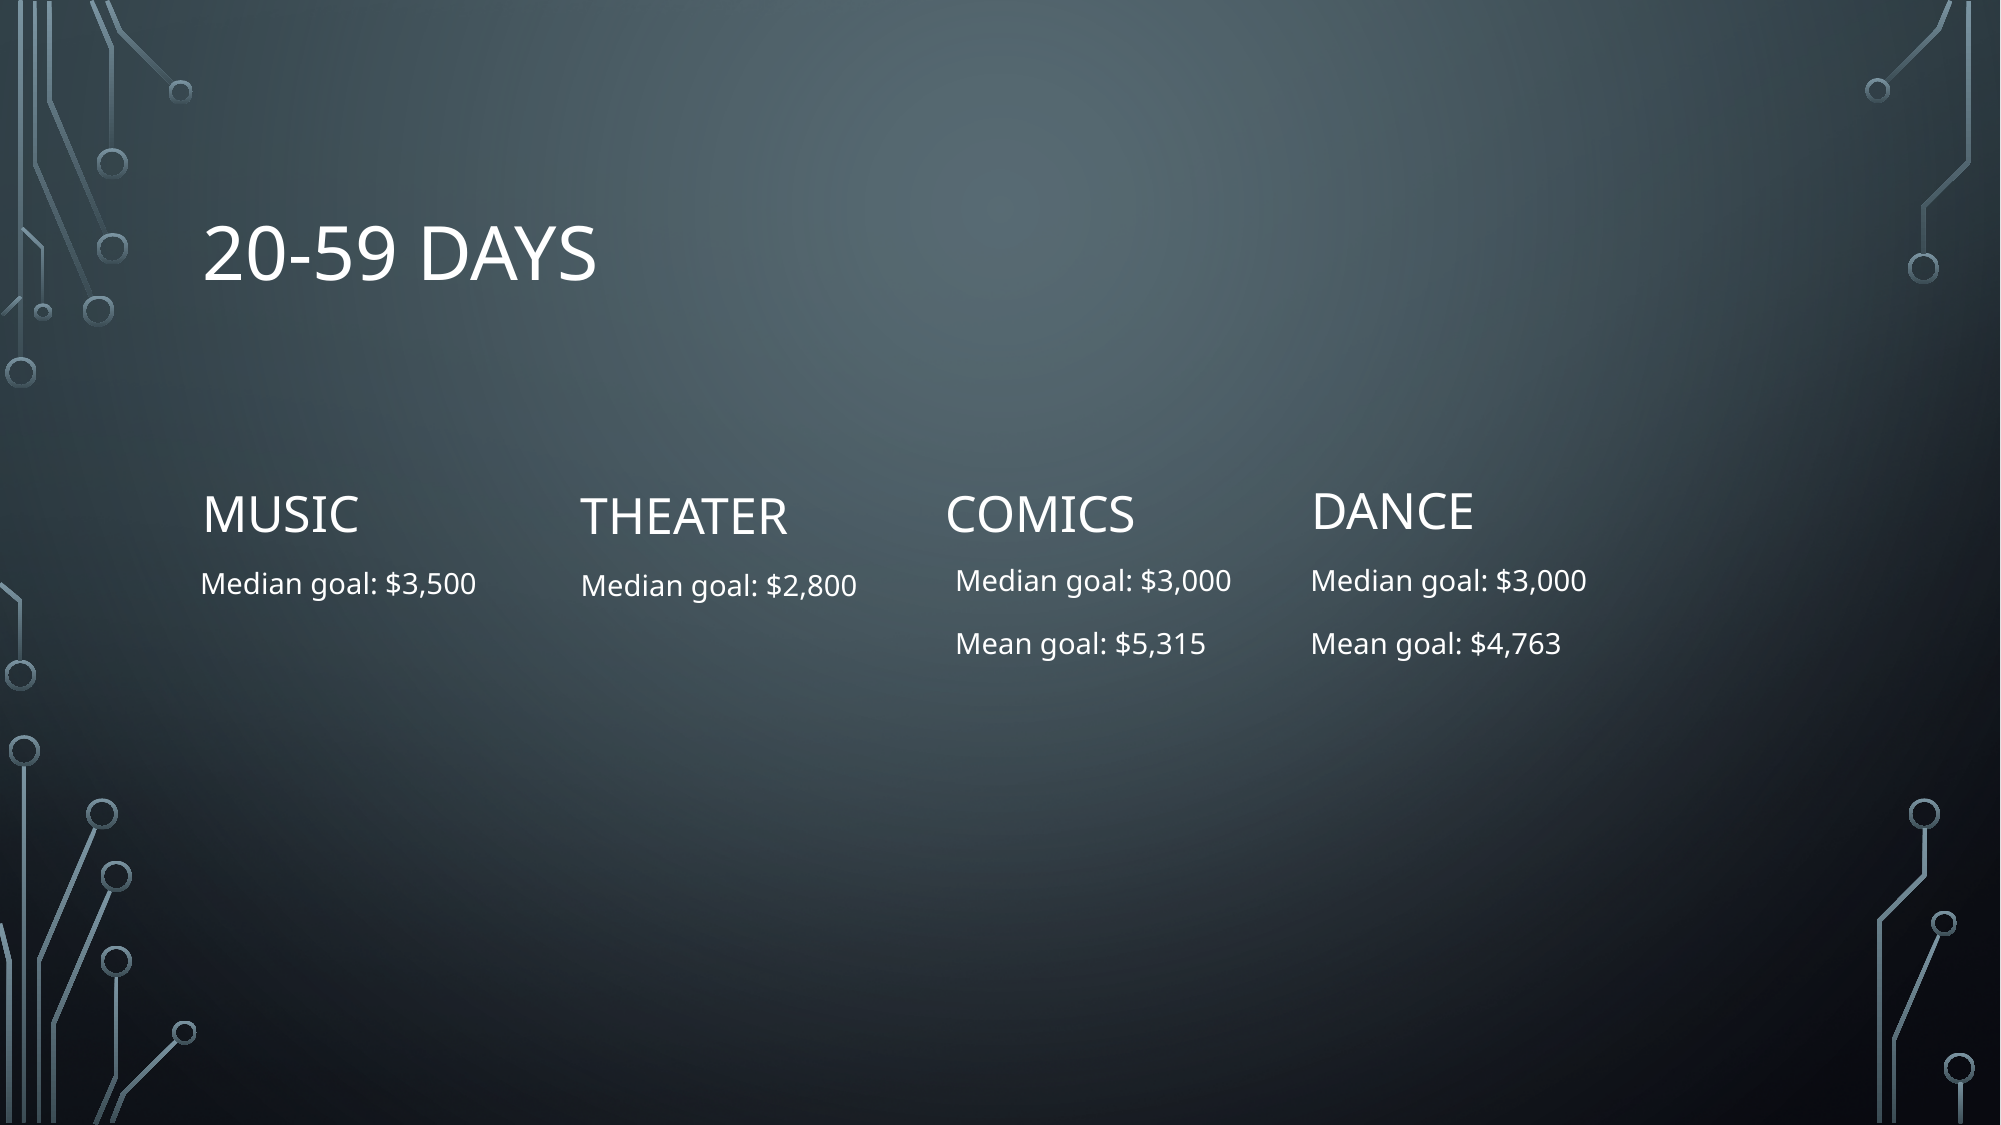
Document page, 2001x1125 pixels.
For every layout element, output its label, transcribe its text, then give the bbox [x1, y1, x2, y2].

text_box Median goal: $3,000 Mean goal: $5,315 [940, 547, 1287, 946]
title 20-59 days [187, 99, 1813, 413]
list Music [187, 438, 548, 551]
text_box comics [930, 438, 1279, 552]
list Median goal: $3,500 [185, 551, 548, 950]
text_box Median goal: $3,000 Mean goal: $4,763 [1295, 547, 1643, 946]
text_box dance [1296, 435, 1644, 548]
list theater [565, 440, 913, 552]
list Median goal: $2,800 [565, 552, 913, 951]
